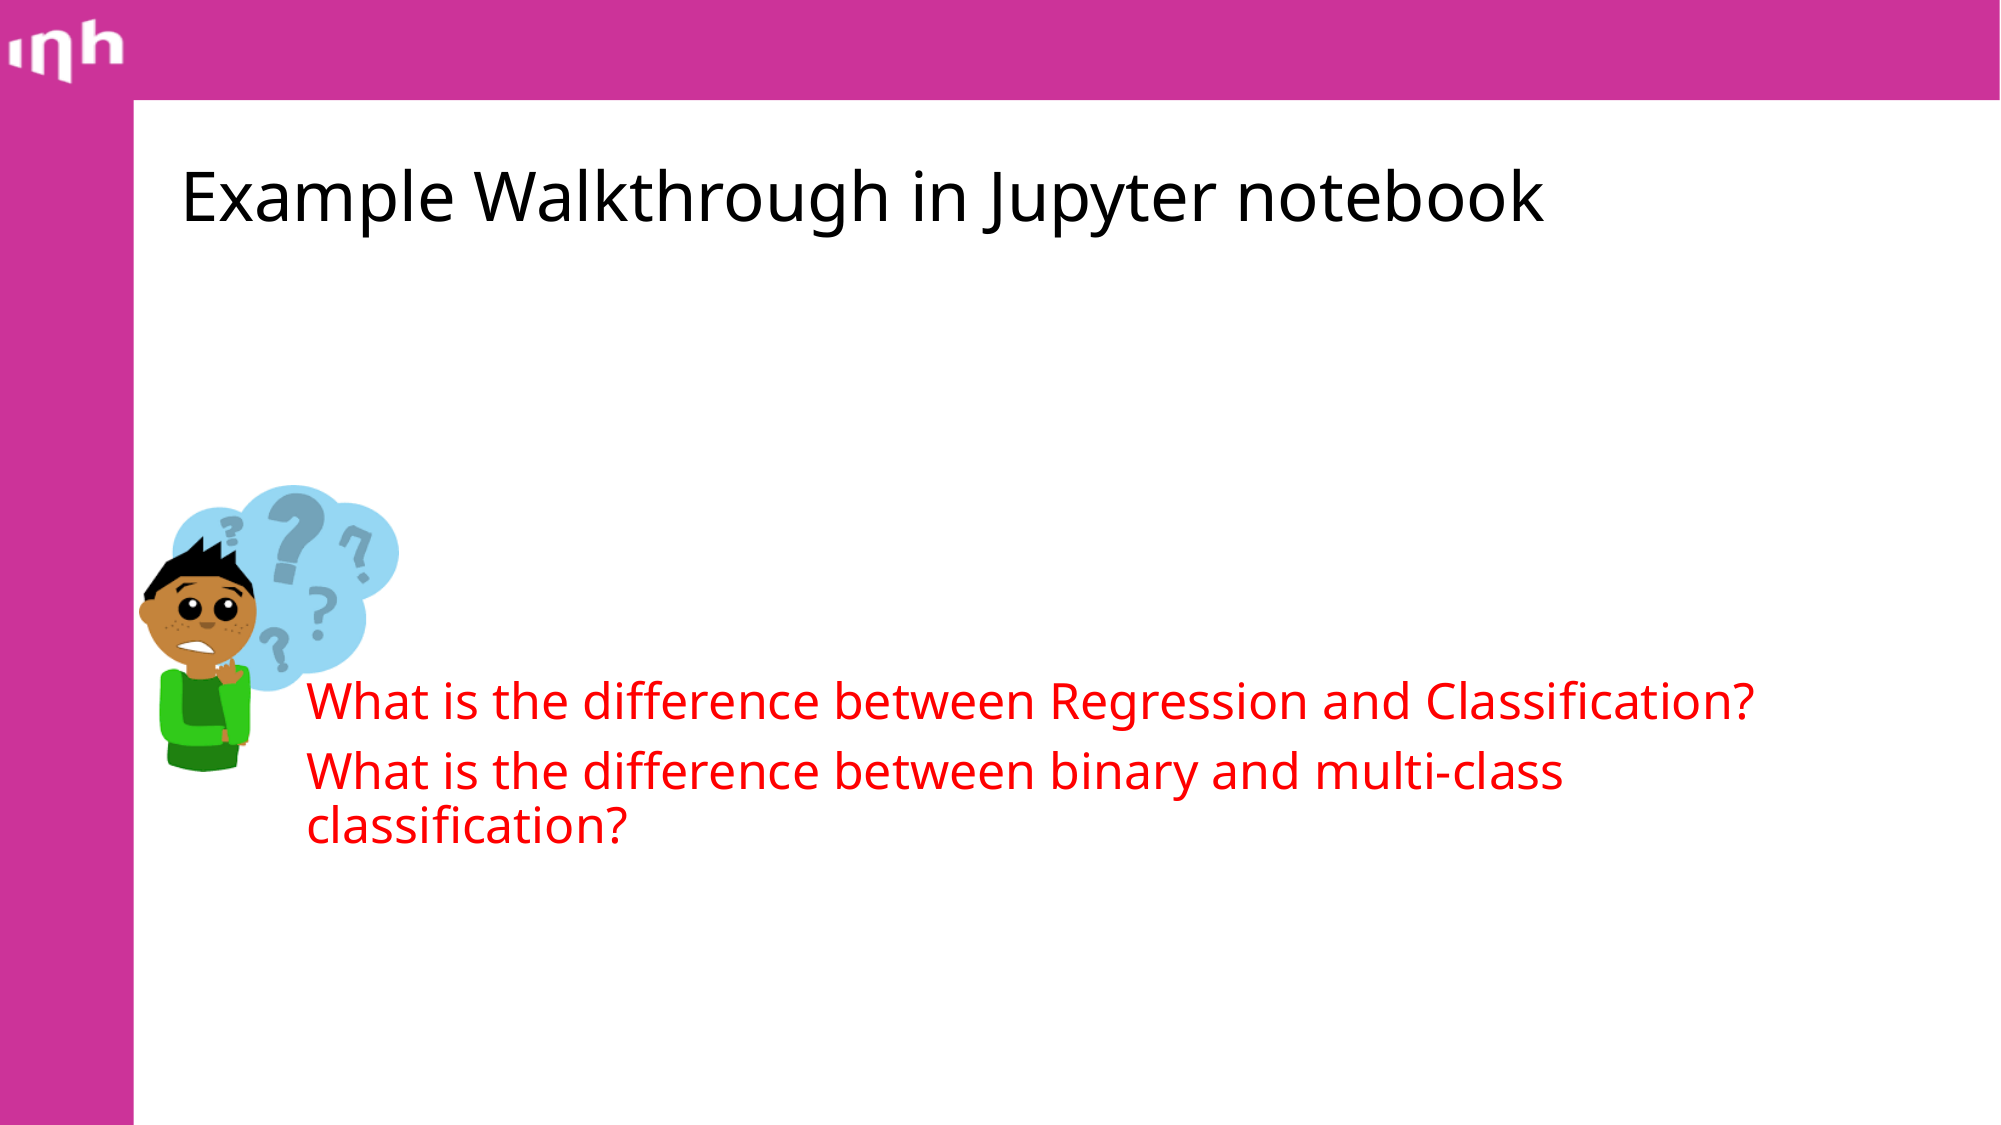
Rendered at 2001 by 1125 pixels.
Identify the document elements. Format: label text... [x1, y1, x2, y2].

list What is the difference between Regression and Classification? What is the difference between binary and multi-class classification? [288, 549, 1805, 794]
title Example Walkthrough in Jupyter notebook [180, 104, 1980, 293]
picture [0, 1, 134, 102]
picture [139, 485, 400, 772]
